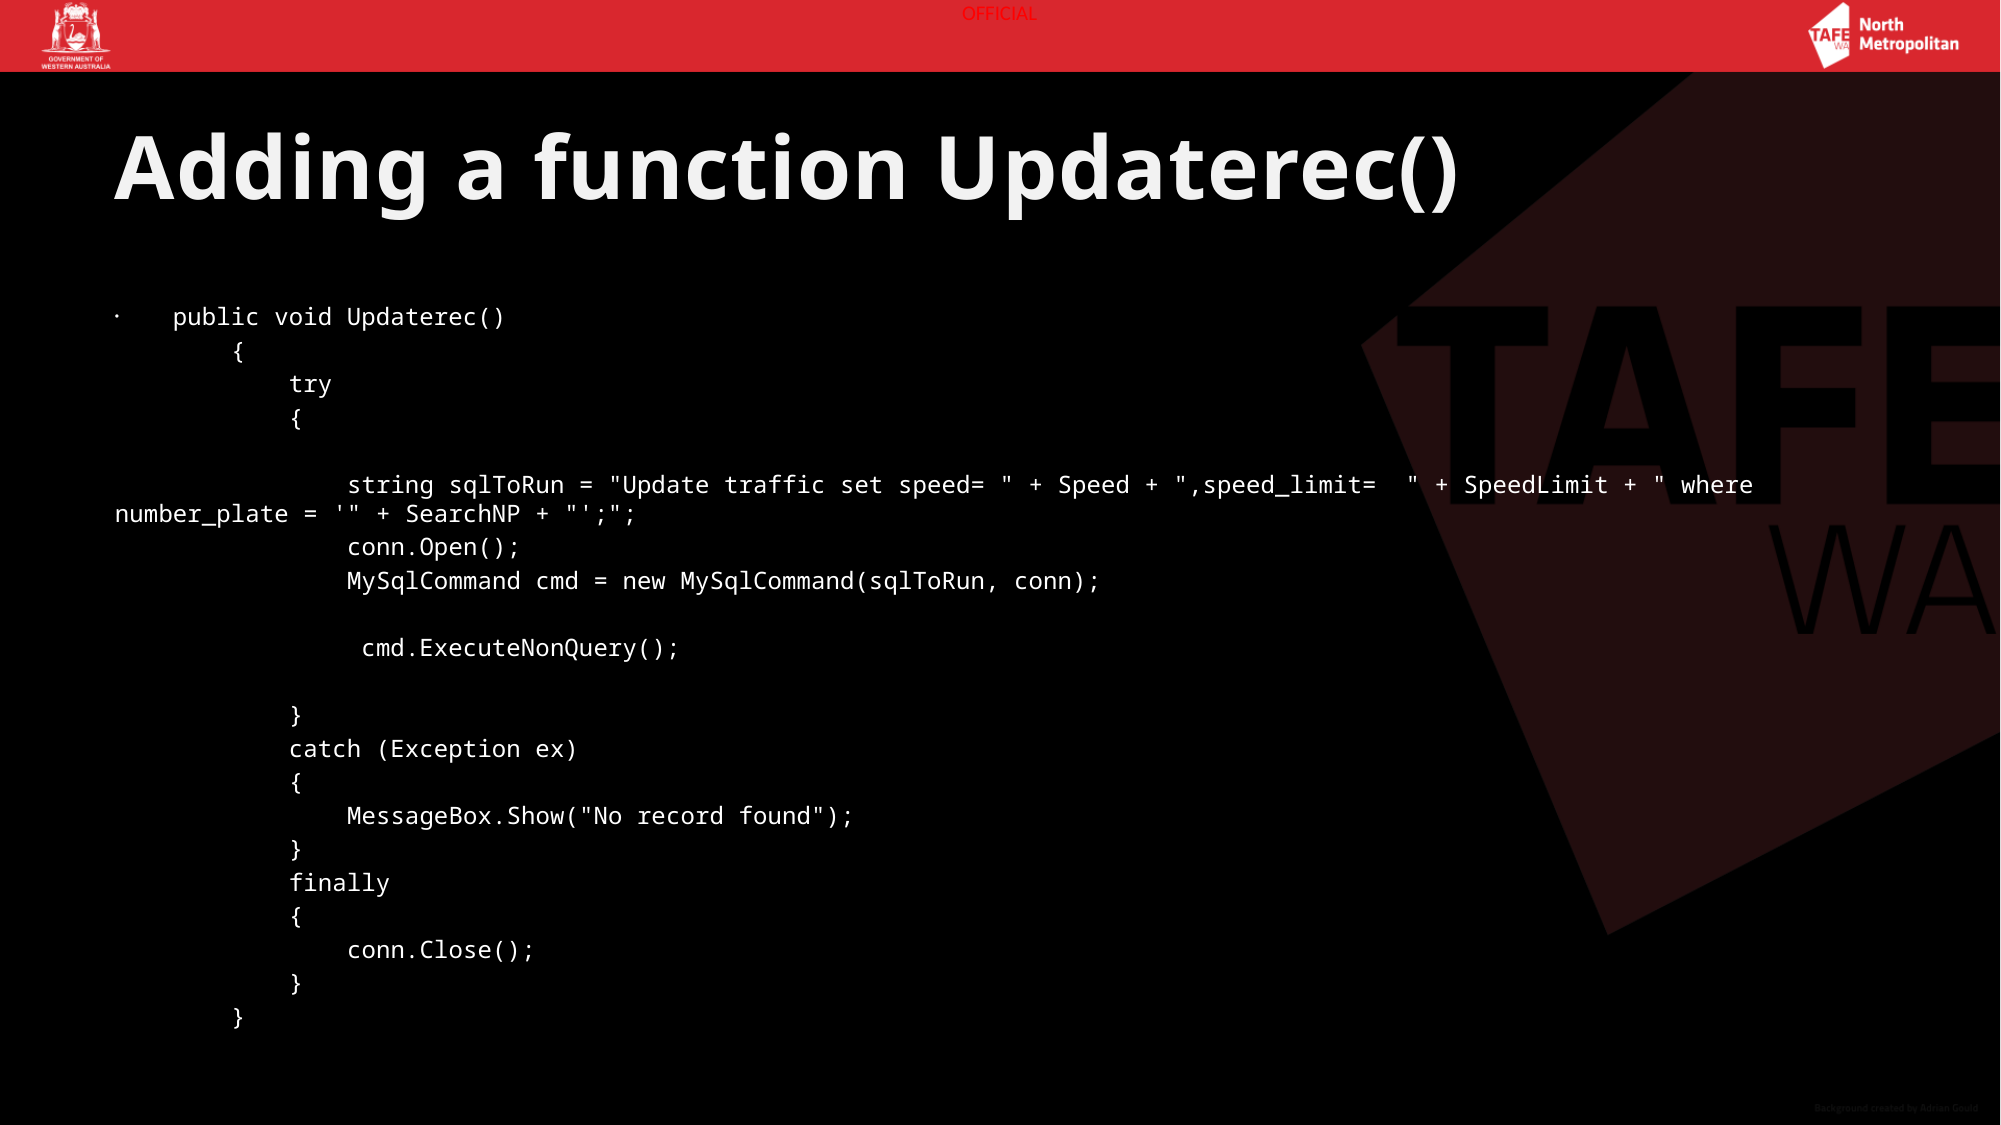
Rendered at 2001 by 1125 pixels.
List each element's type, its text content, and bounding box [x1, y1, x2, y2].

title Adding a function Updaterec() [99, 82, 1900, 247]
picture [0, 0, 2001, 1125]
list public void Updaterec() { try { string sqlToRun = "Update traffic set speed= " + Speed + ",speed_limit= " + SpeedLimit + " where number_plate = '" + SearchNP + "';"; conn.Open(); MySqlCommand cmd = new MySqlCommand(sqlToRun, conn); cmd.ExecuteNonQuery(); } catch (Exception ex) { MessageBox.Show("No record found"); } finally { conn.Close(); } } [99, 294, 1900, 1043]
